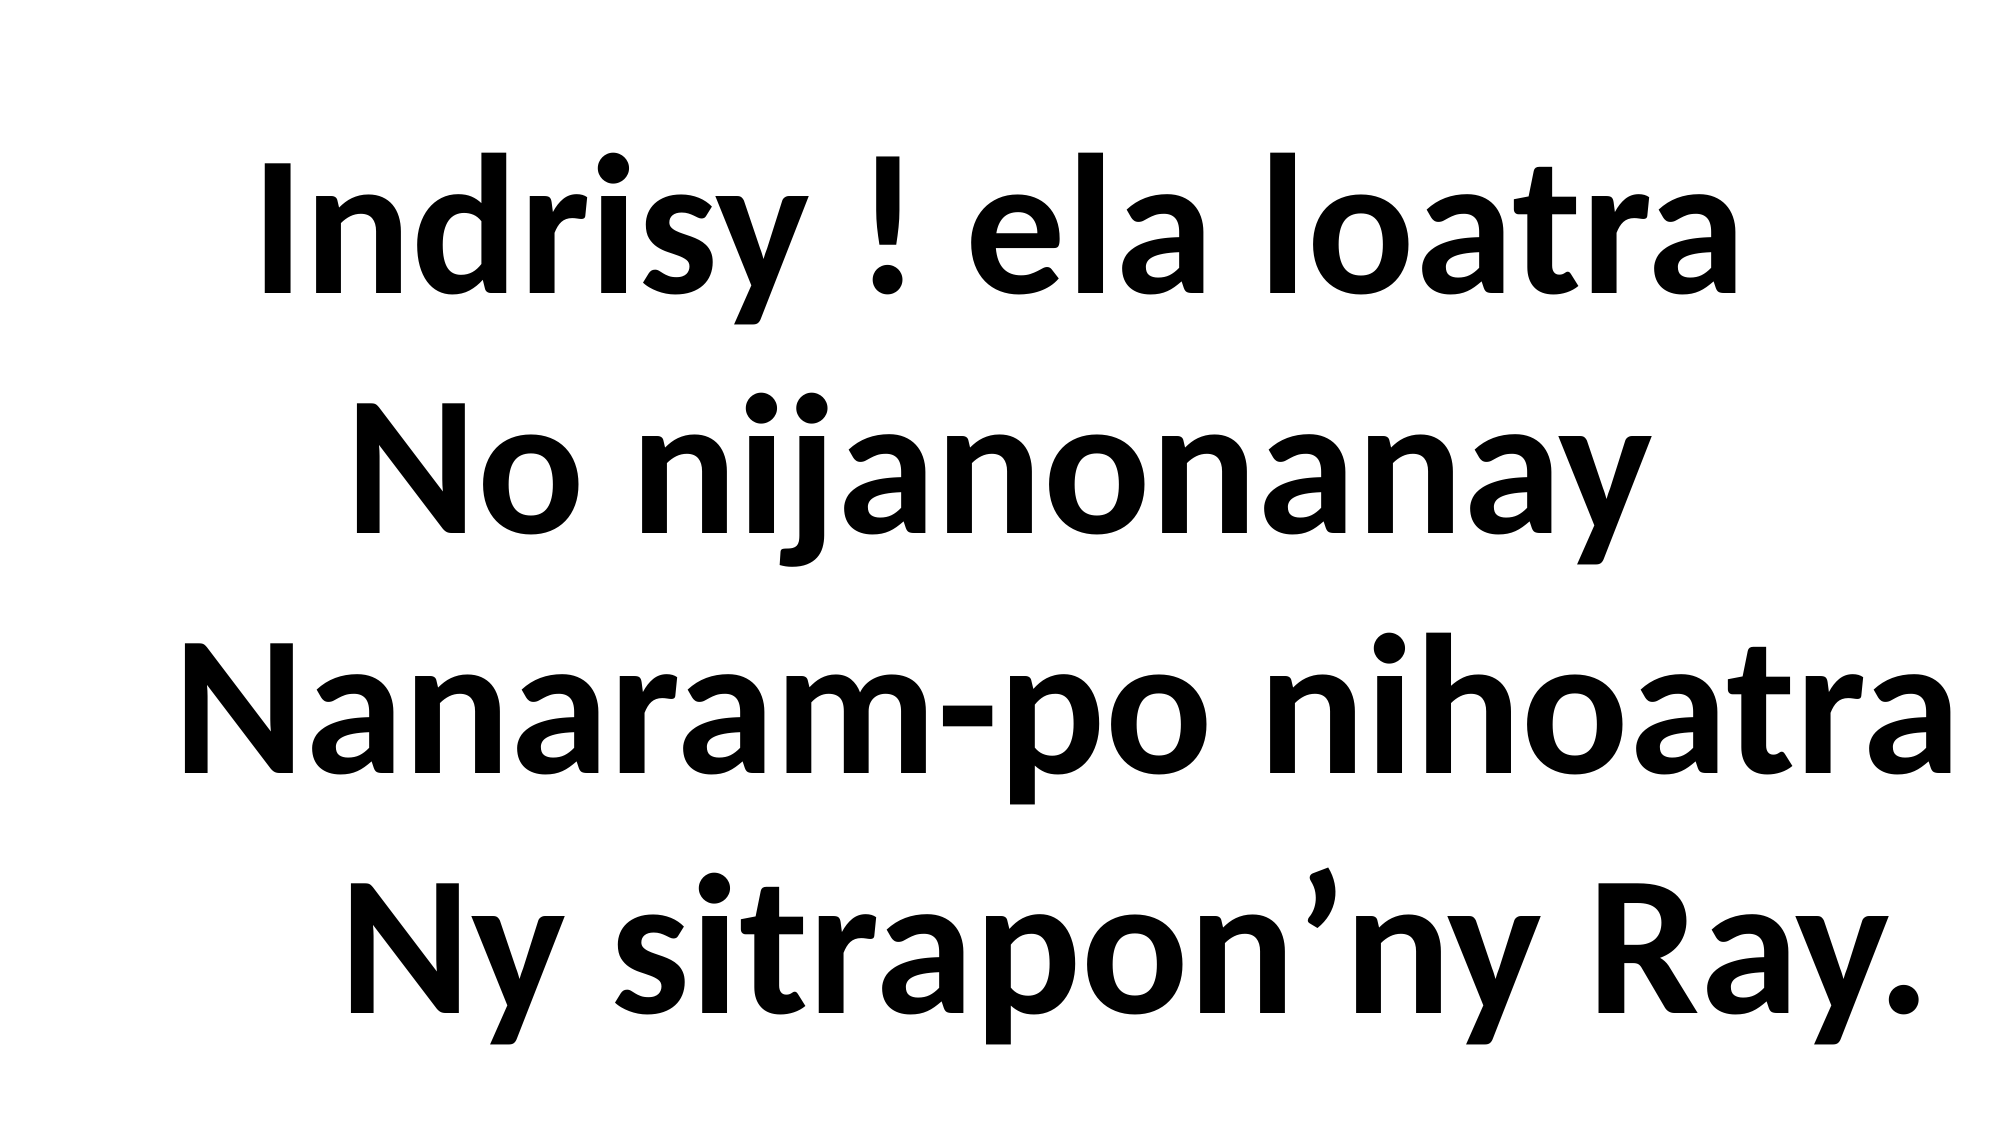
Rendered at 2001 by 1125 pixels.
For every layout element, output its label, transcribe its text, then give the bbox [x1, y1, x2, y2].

text_box Indrisy ! ela loatra No nijanonanay Nanaram-po nihoatra Ny sitrapon’ny Ray. [0, 86, 2000, 1062]
